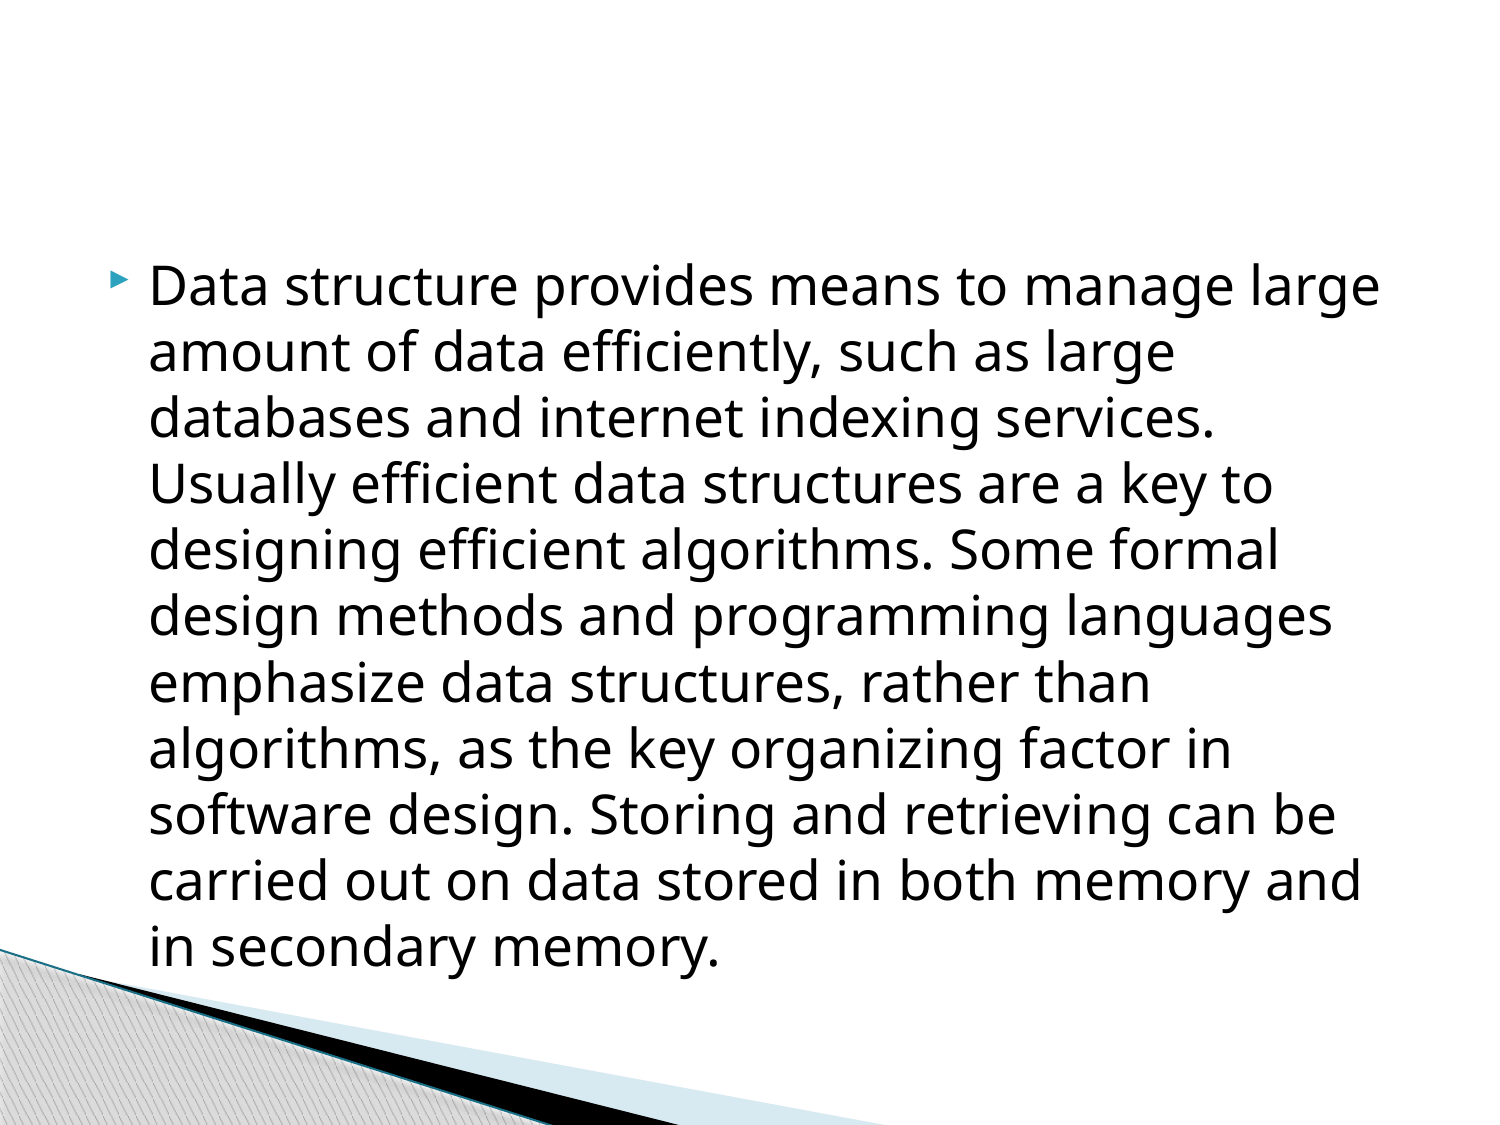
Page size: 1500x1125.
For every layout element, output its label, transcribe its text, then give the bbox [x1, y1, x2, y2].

list Data structure provides means to manage large amount of data efficiently, such as large databases and internet indexing services. Usually efficient data structures are a key to designing efficient algorithms. Some formal design methods and programming languages emphasize data structures, rather than algorithms, as the key organizing factor in software design. Storing and retrieving can be carried out on data stored in both memory and in secondary memory. [75, 243, 1425, 986]
